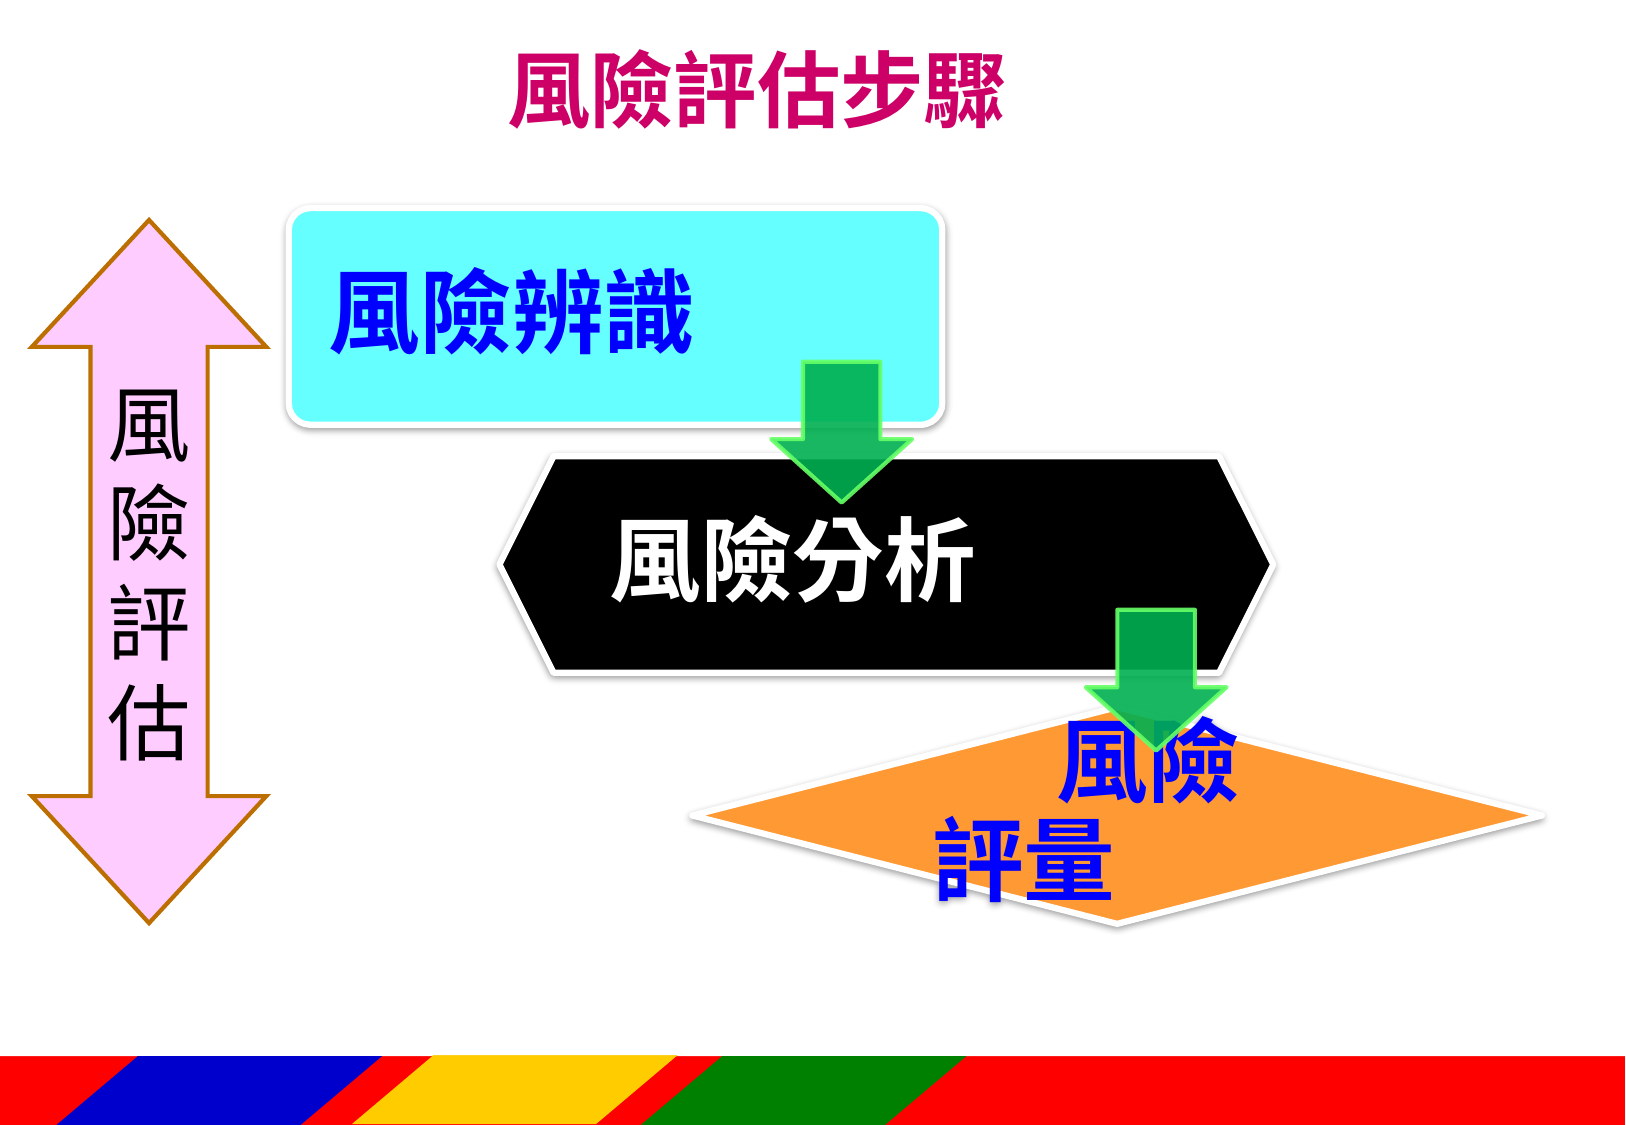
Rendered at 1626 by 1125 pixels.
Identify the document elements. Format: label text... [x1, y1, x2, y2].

text_box [56, 120, 1625, 1125]
text_box 風 險 評 估 [31, 219, 265, 924]
text_box 風險評估步驟 [492, 31, 1402, 146]
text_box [270, 201, 1543, 925]
slide_number 52 [1245, 1023, 1625, 1099]
